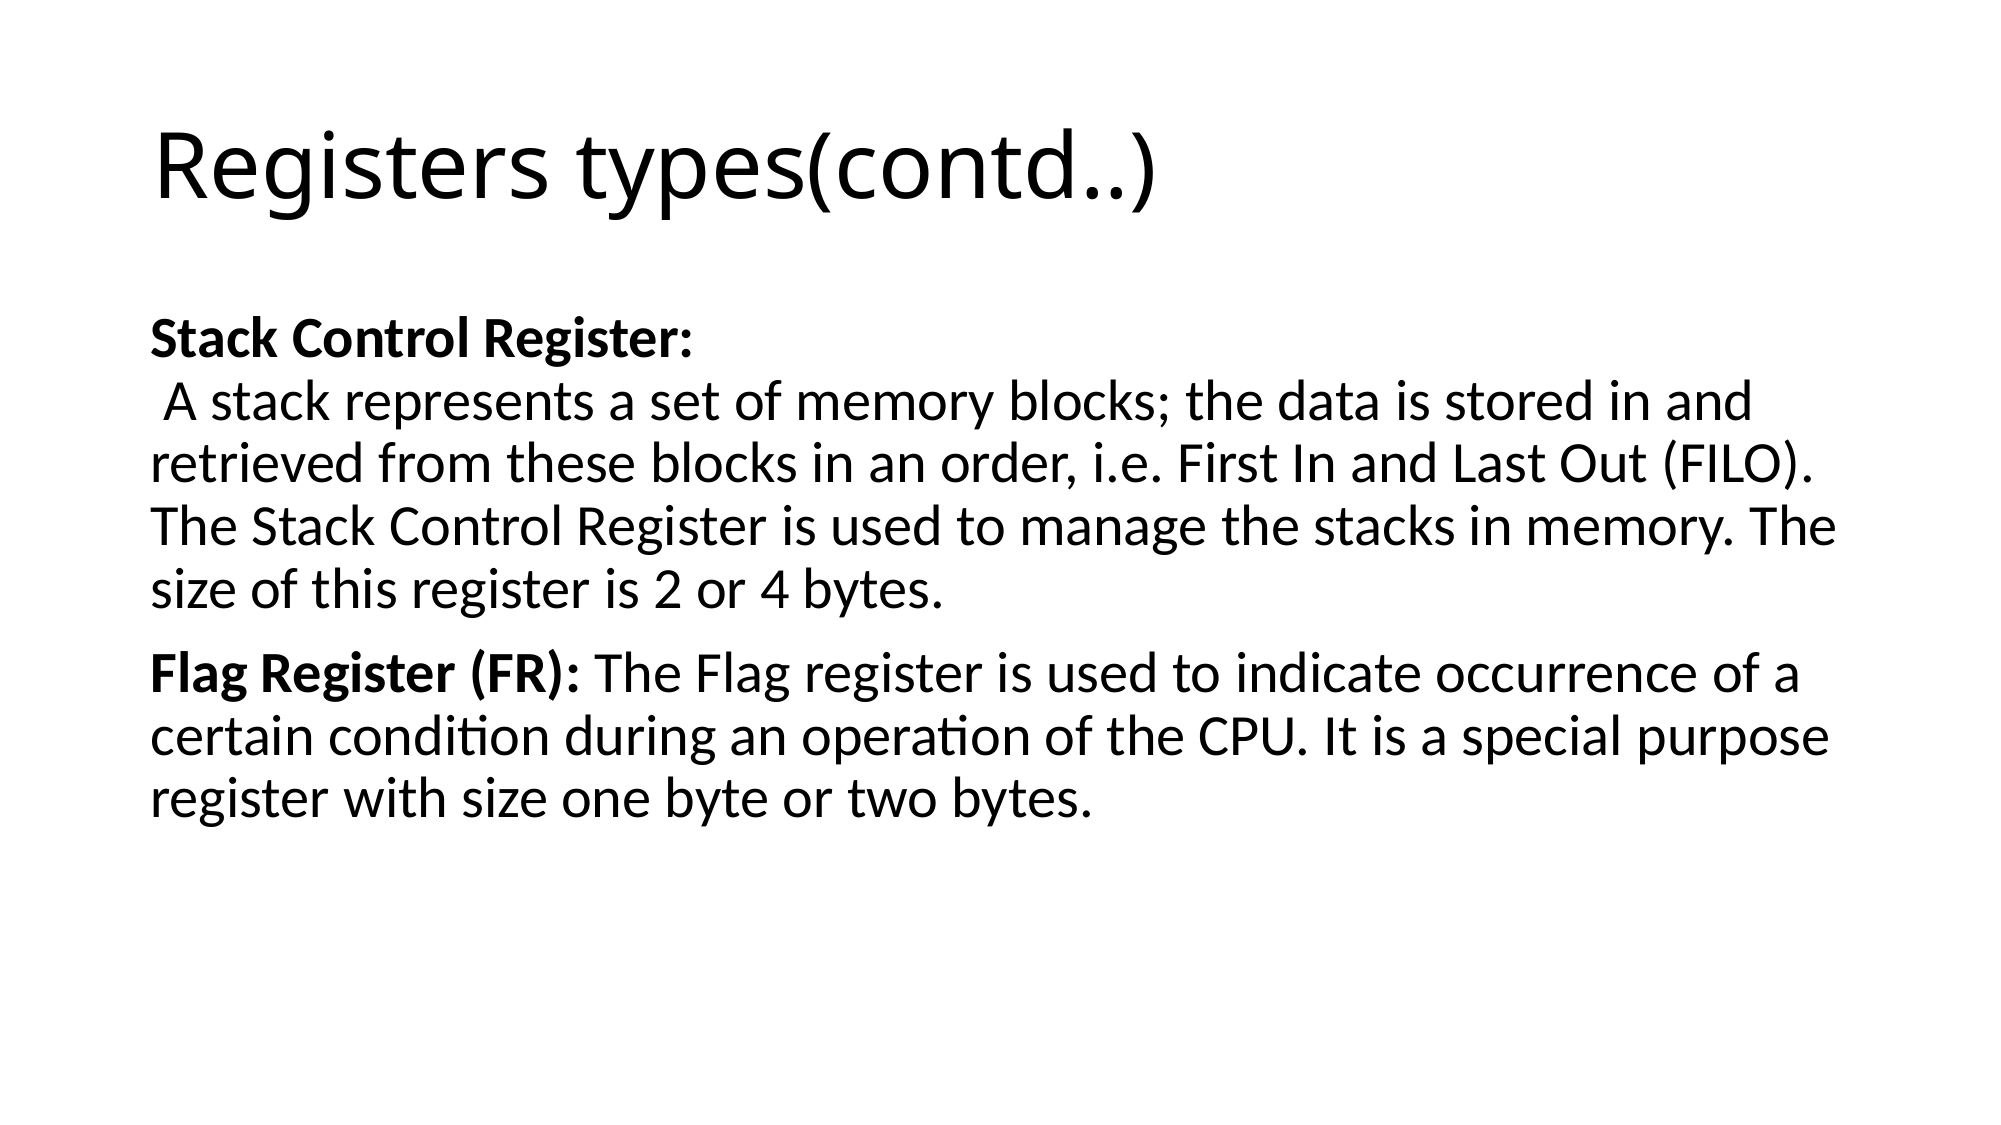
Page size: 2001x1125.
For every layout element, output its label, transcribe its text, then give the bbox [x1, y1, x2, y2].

title Registers types(contd..) [137, 59, 1863, 278]
list Stack Control Register: A stack represents a set of memory blocks; the data is stored in and retrieved from these blocks in an order, i.e. First In and Last Out (FILO). The Stack Control Register is used to manage the stacks in memory. The size of this register is 2 or 4 bytes. Flag Register (FR): The Flag register is used to indicate occurrence of a certain condition during an operation of the CPU. It is a special purpose register with size one byte or two bytes. [135, 299, 1861, 1014]
